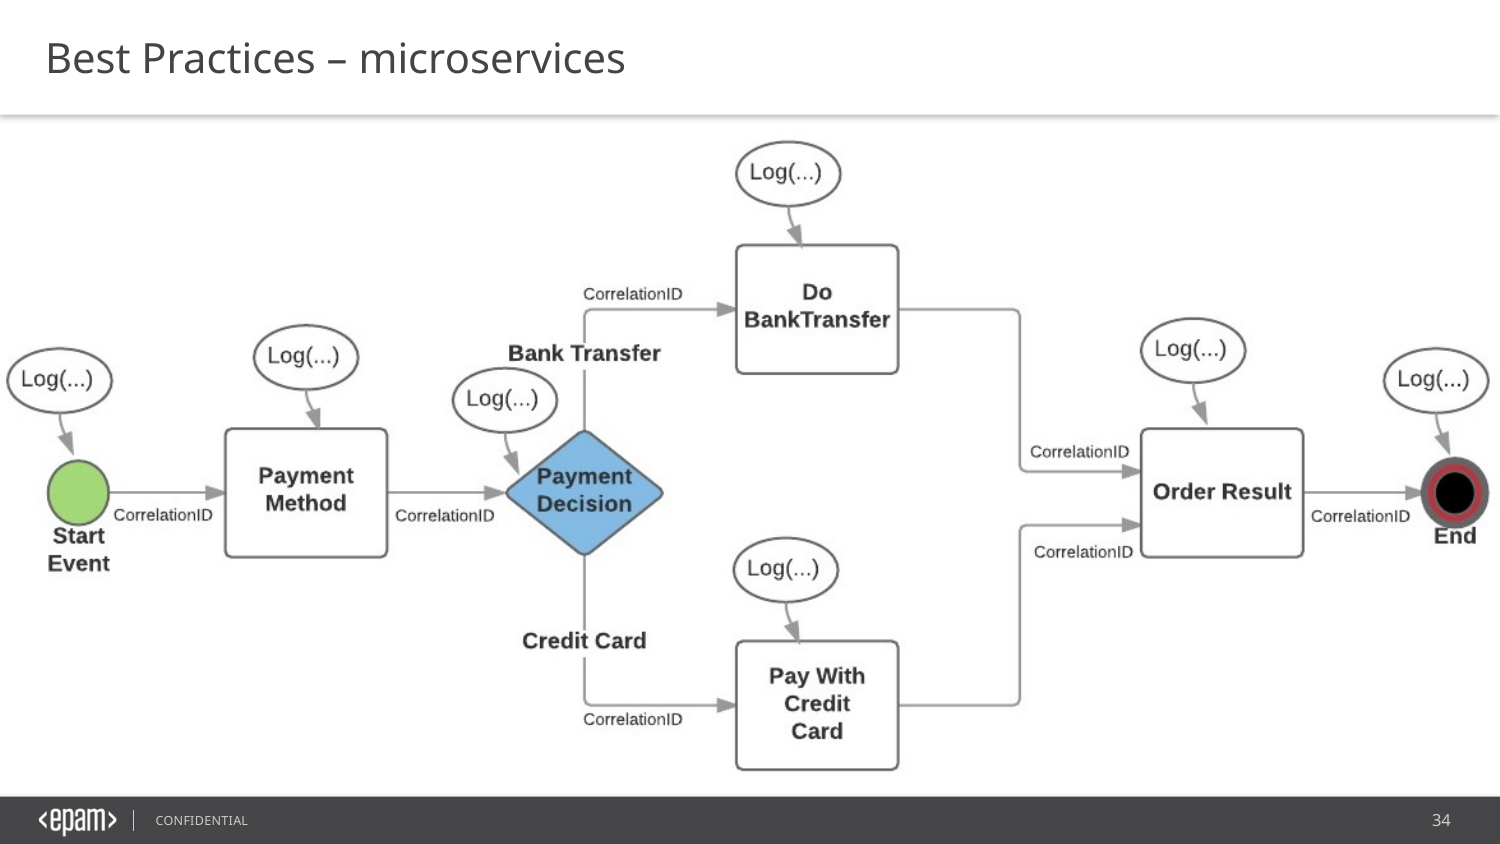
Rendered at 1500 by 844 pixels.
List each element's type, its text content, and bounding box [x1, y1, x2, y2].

picture [0, 125, 1500, 781]
picture [38, 808, 117, 837]
list Best Practices – microservices [0, 0, 1500, 115]
